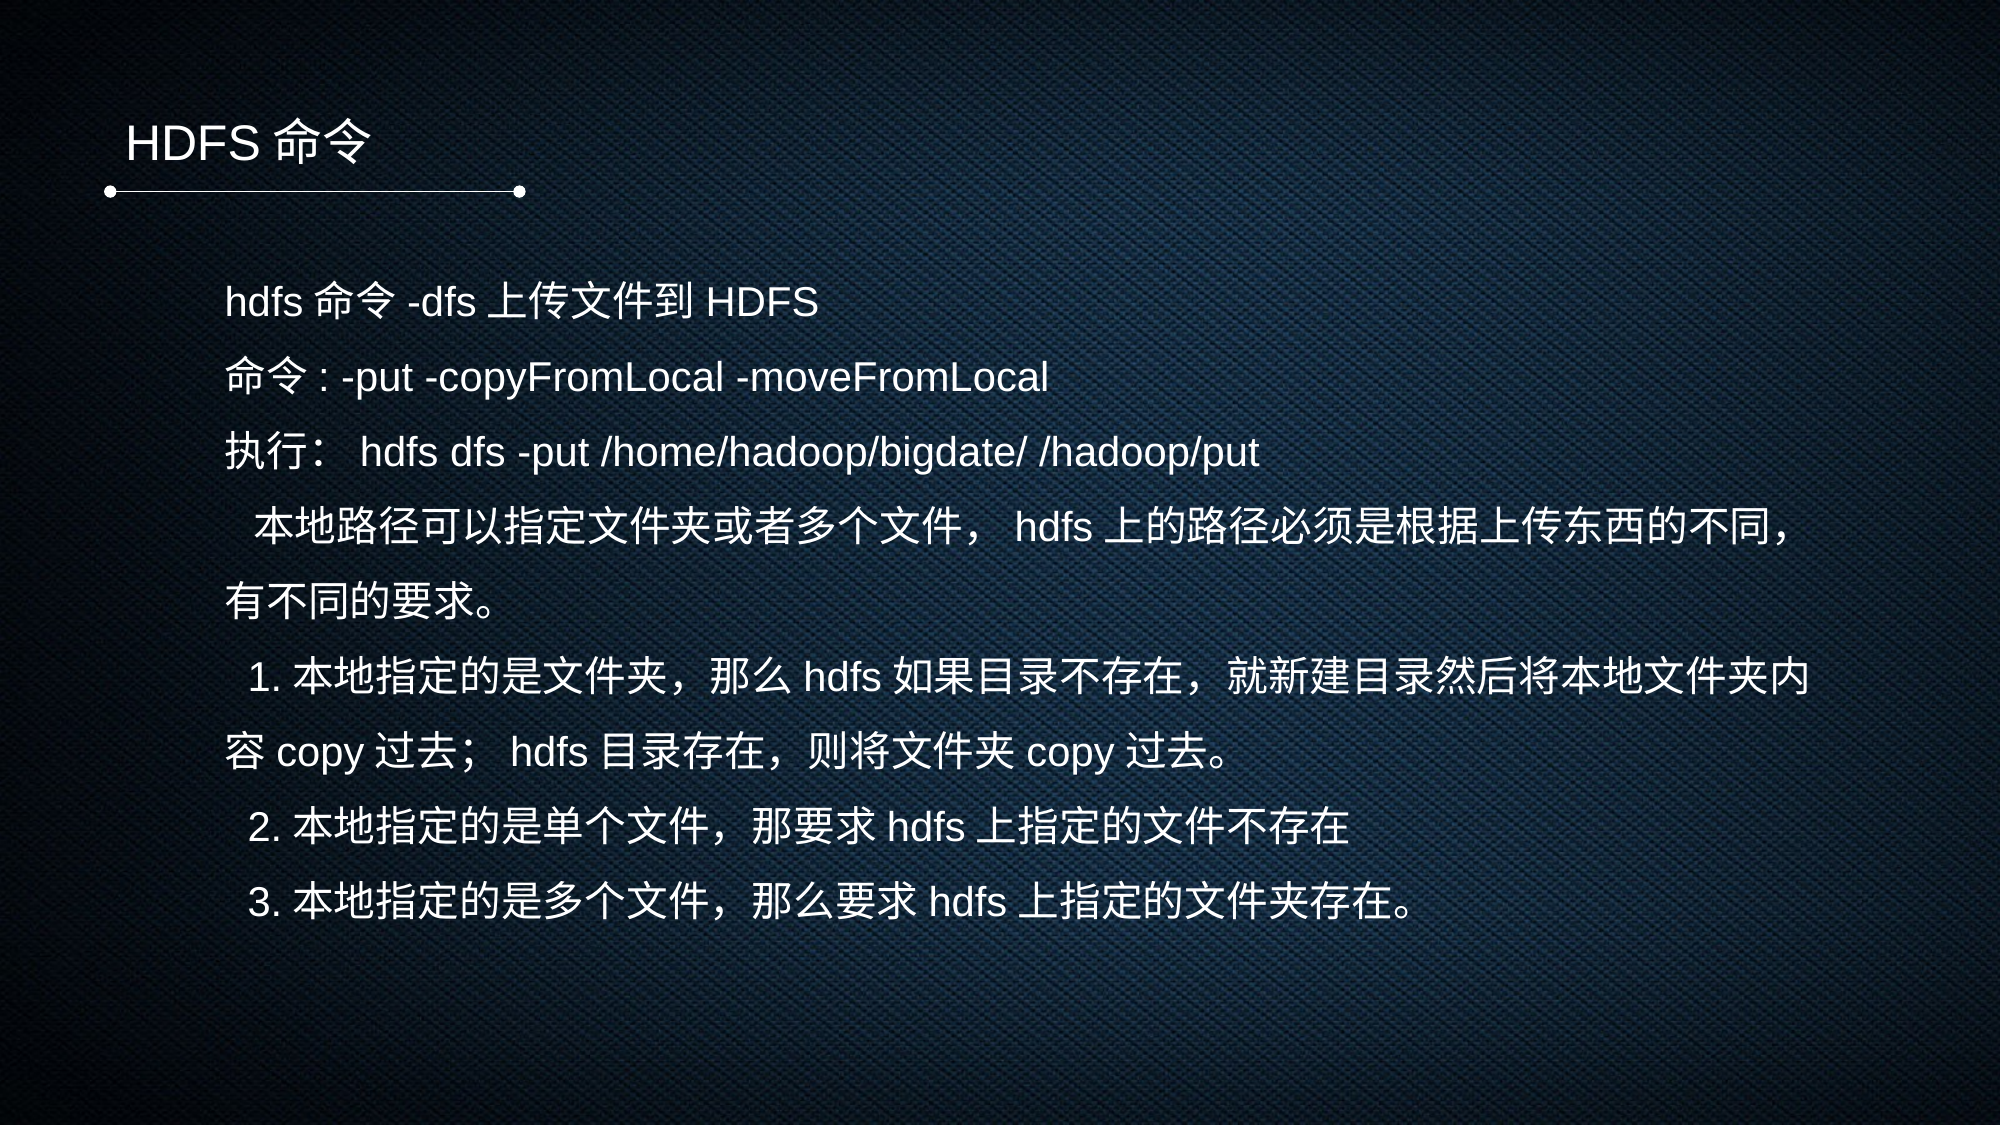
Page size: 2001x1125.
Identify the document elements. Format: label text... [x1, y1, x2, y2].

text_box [110, 103, 825, 192]
text_box hdfs命令-dfs上传文件到HDFS 命令: -put -copyFromLocal -moveFromLocal 执行：hdfs dfs -put /home/hadoop/bigdate/ /hadoop/put 本地路径可以指定文件夹或者多个文件，hdfs上的路径必须是根据上传东西的不同，有不同的要求。 1.本地指定的是文件夹，那么hdfs如果目录不存在，就新建目录然后将本地文件夹内容copy过去；hdfs目录存在，则将文件夹copy过去。 2.本地指定的是单个文件，那要求hdfs上指定的文件不存在 3.本地指定的是多个文件，那么要求hdfs上指定的文件夹存在。 [209, 242, 1836, 933]
picture [0, 0, 2000, 1125]
